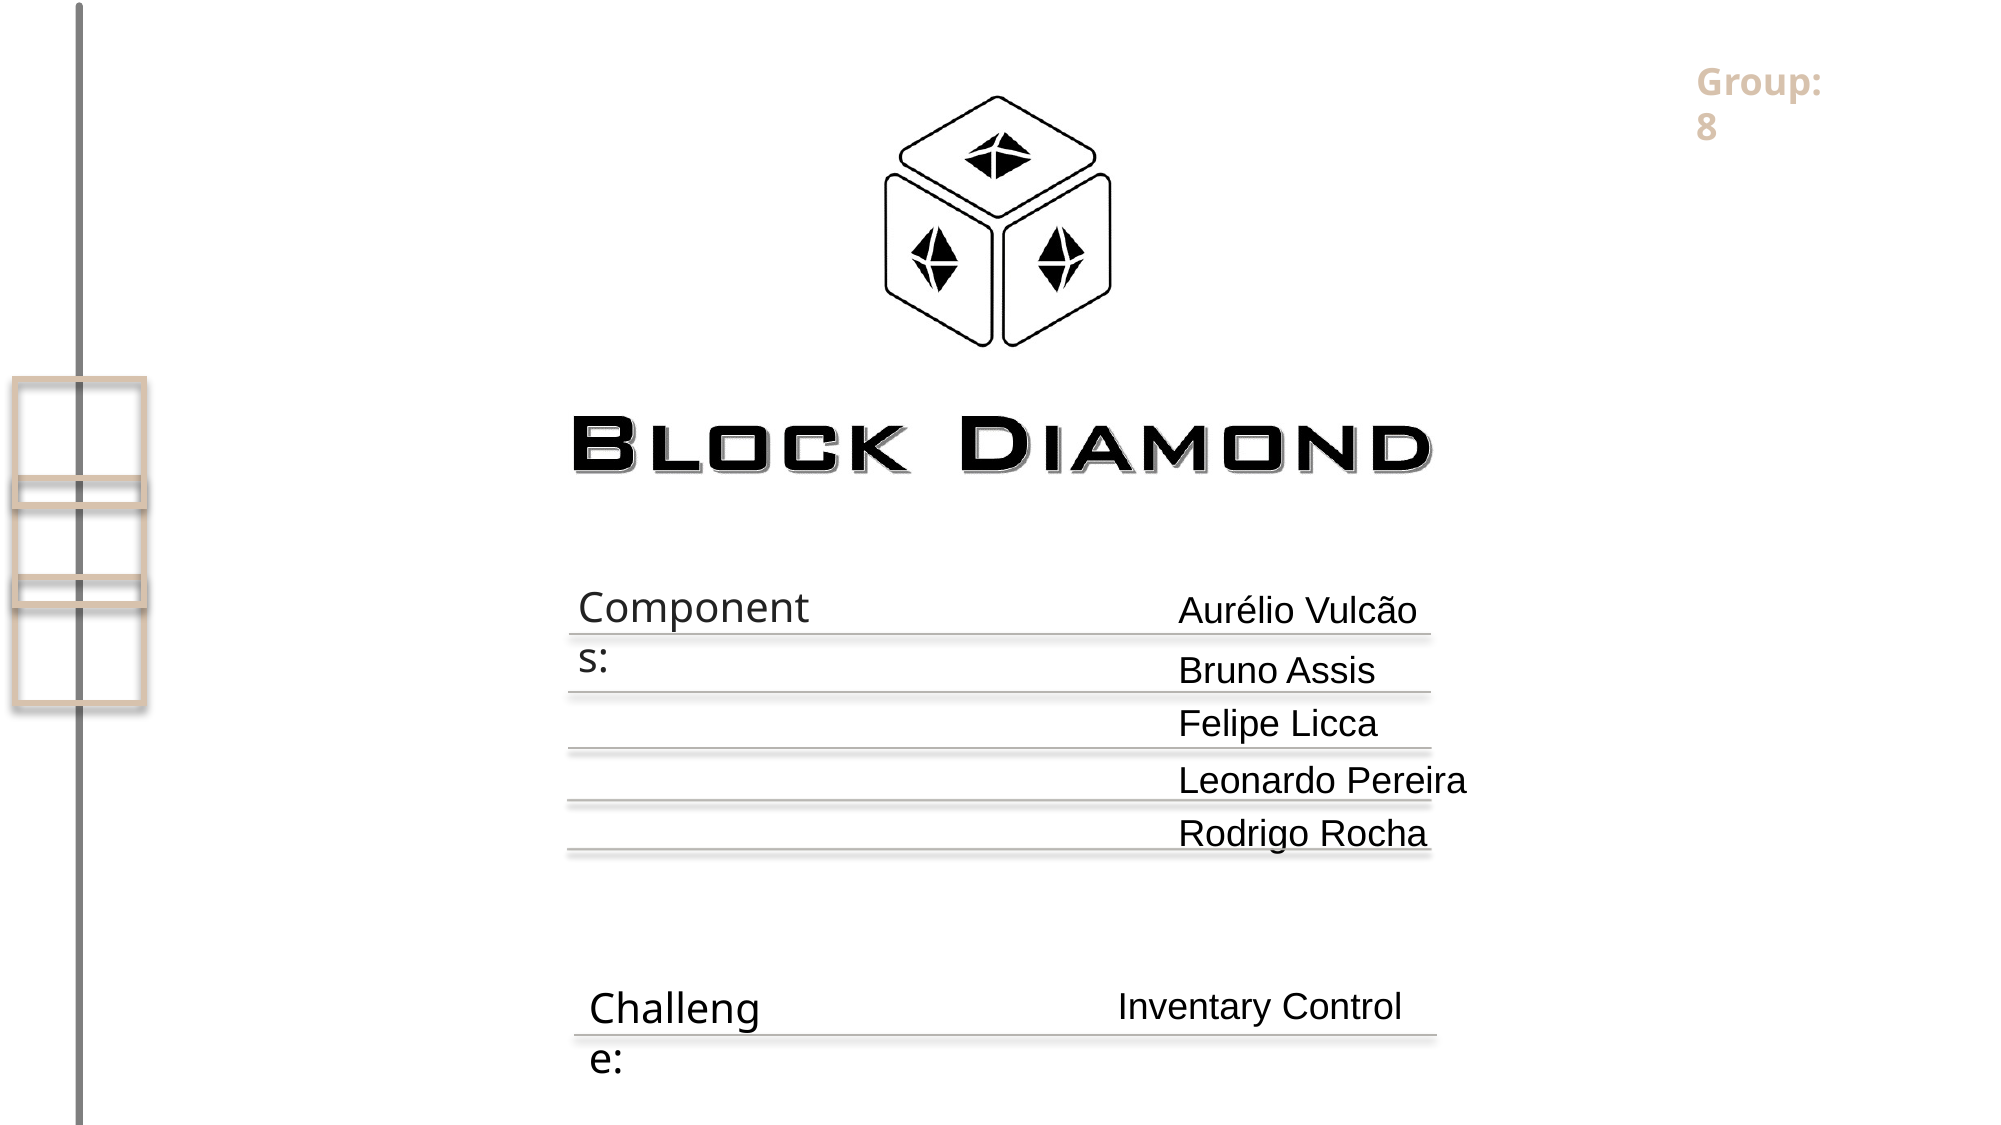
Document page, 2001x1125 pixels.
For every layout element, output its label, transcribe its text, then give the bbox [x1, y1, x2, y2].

text_box Felipe Licca [1163, 691, 1437, 744]
picture [558, 796, 1441, 817]
text_box Aurélio Vulcão [1163, 578, 1437, 639]
text_box Components: [563, 573, 837, 689]
picture [559, 744, 1441, 765]
text_box Challenge: [574, 974, 779, 1034]
text_box [14, 378, 79, 507]
text_box Bruno Assis [1163, 639, 1437, 691]
text_box [14, 517, 79, 606]
text_box Challenge: [574, 1045, 779, 1090]
text_box Group: 8 [1681, 50, 1857, 155]
text_box [80, 616, 145, 704]
text_box Rodrigo Rocha [1163, 801, 1498, 862]
picture [563, 80, 1437, 486]
text_box Inventary Control [1102, 974, 1437, 1034]
text_box [80, 378, 145, 507]
text_box [80, 517, 145, 606]
text_box Leonardo Pereira [1163, 748, 1498, 801]
text_box [14, 616, 79, 704]
picture [558, 845, 1441, 866]
